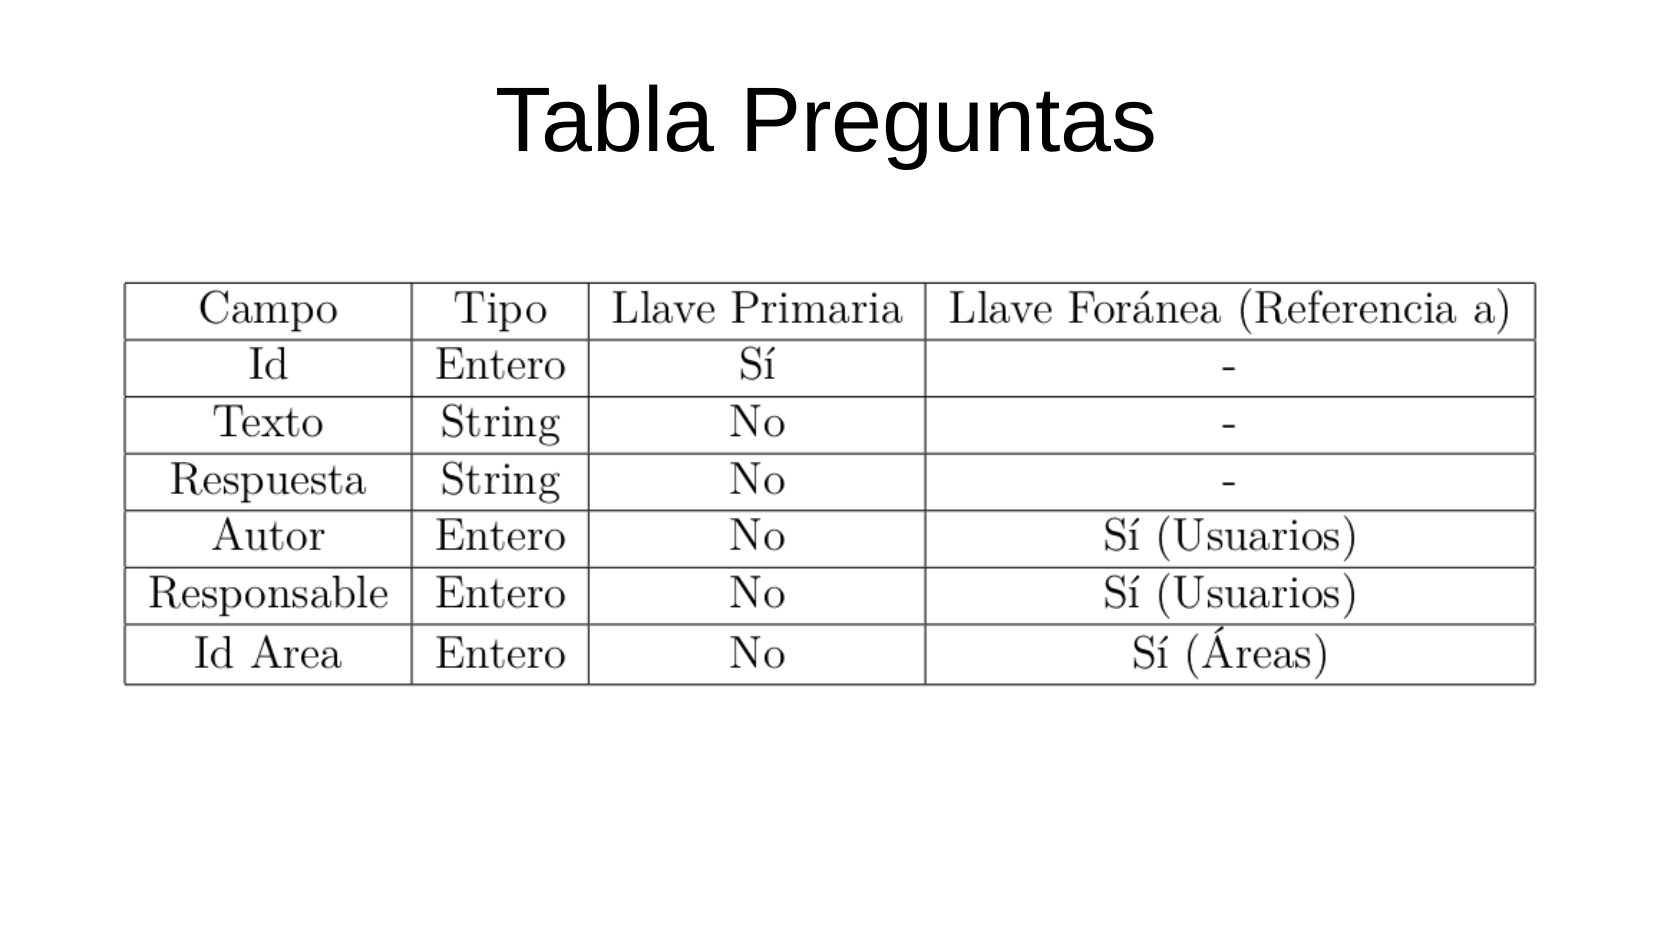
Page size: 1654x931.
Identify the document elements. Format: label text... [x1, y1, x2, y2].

title Tabla Preguntas [82, 37, 1571, 193]
picture [82, 251, 1571, 724]
